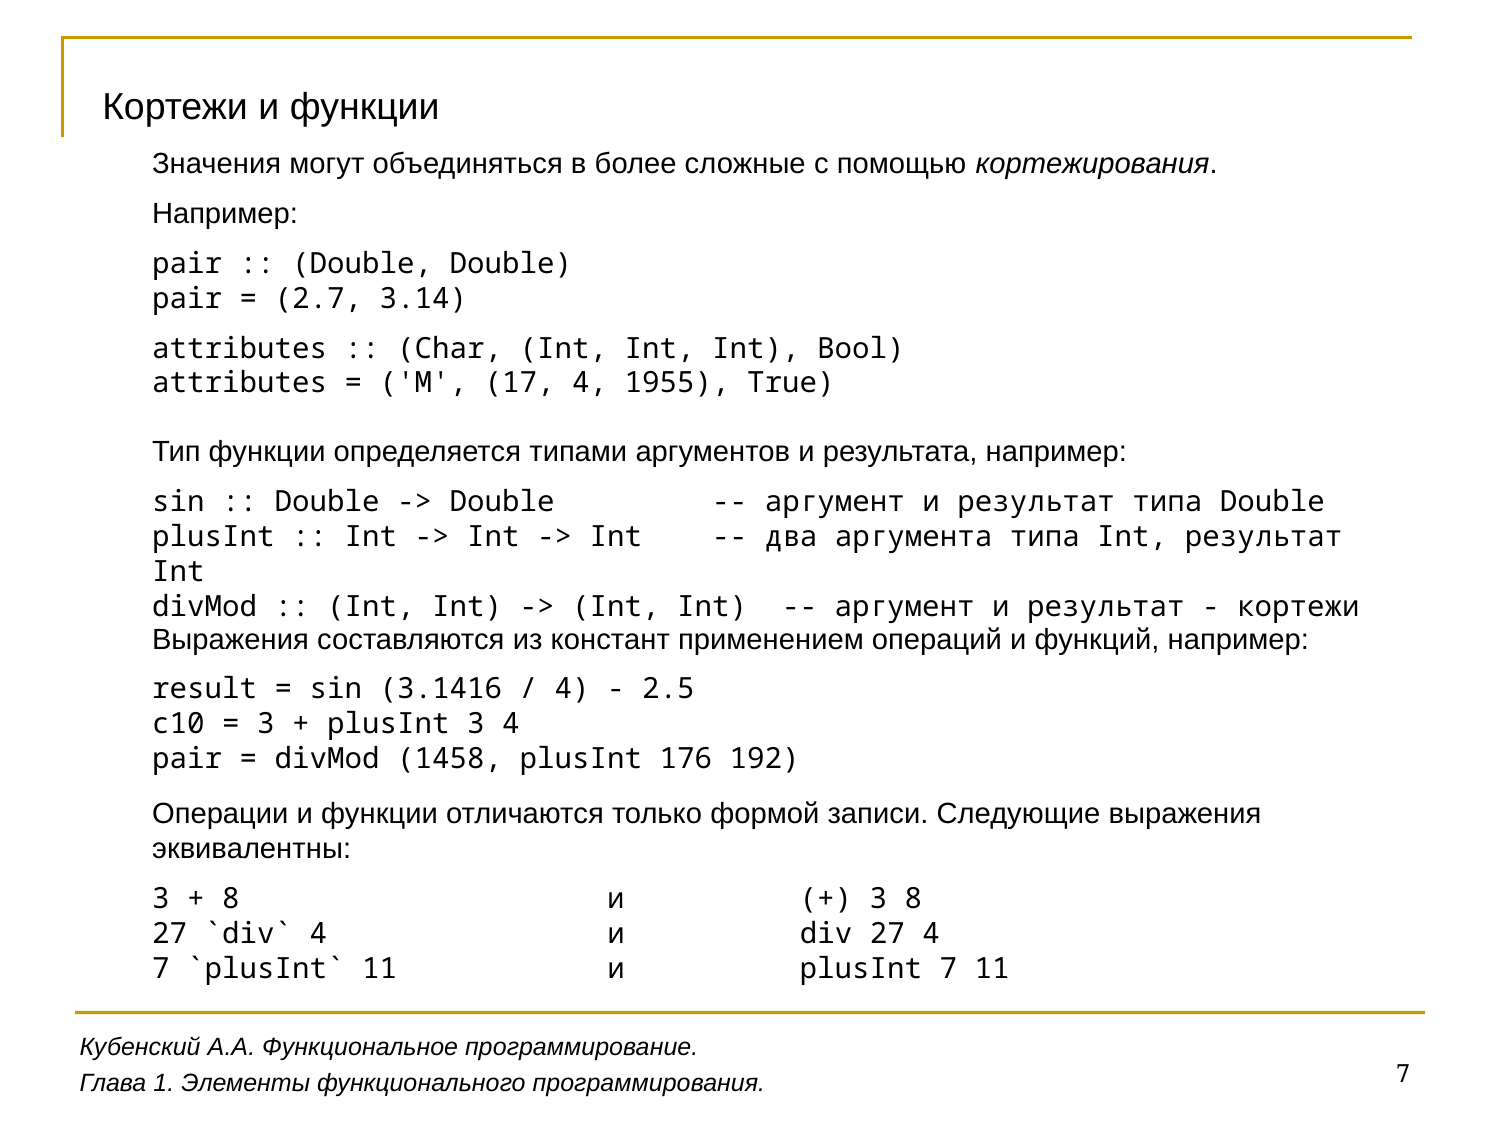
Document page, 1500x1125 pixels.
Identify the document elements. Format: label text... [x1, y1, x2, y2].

text_box Выражения составляются из констант применением операций и функций, например: result = sin (3.1416 / 4) - 2.5 c10 = 3 + plusInt 3 4 pair = divMod (1458, plusInt 176 192) [137, 612, 1425, 782]
text_box Кубенский А.А. Функциональное программирование. [64, 1023, 1353, 1068]
text_box Операции и функции отличаются только формой записи. Следующие выражения эквивалентны: 3 + 8 и (+) 3 8 27 `div` 4 и div 27 4 7 `plusInt` 11 и plusInt 7 11 [137, 787, 1425, 992]
text_box Кортежи и функции [87, 74, 1113, 135]
text_box Глава 1. Элементы функционального программирования. [64, 1058, 1294, 1104]
text_box Например: pair :: (Double, Double) pair = (2.7, 3.14) attributes :: (Char, (Int, Int, Int), Bool) attributes = ('M', (17, 4, 1955), True) [137, 187, 1425, 407]
text_box Тип функции определяется типами аргументов и результата, например: sin :: Double -> Double -- аргумент и результат типа Double plusInt :: Int -> Int -> Int -- два аргумента типа Int, результат Int divMod :: (Int, Int) -> (Int, Int) -- аргумент и результат - кортежи [137, 425, 1425, 612]
slide_number 7 [1294, 1024, 1425, 1100]
text_box Значения могут объединяться в более сложные с помощью кортежирования. [137, 137, 1425, 187]
